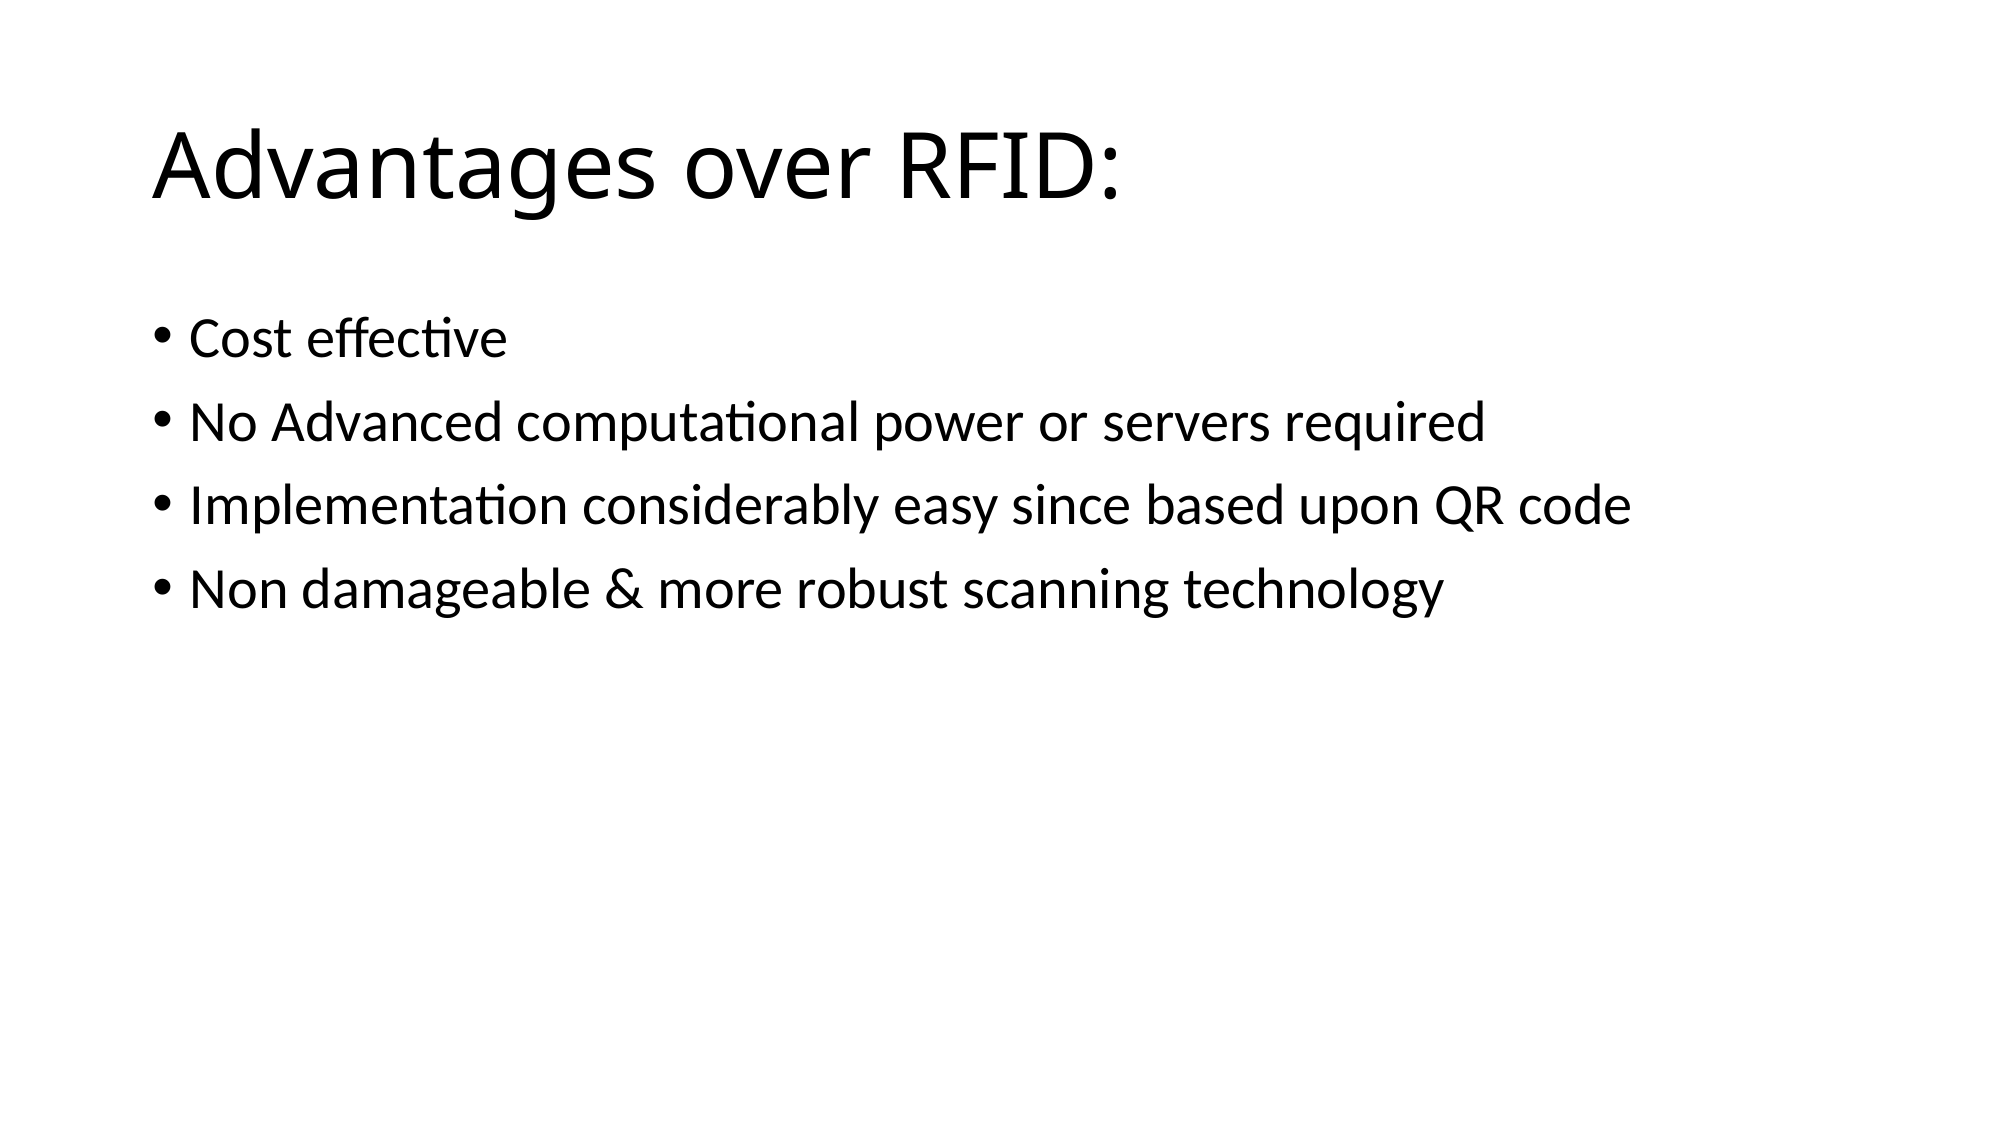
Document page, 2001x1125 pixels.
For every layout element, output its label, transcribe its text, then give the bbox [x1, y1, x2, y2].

title Advantages over RFID: [137, 59, 1863, 278]
list Cost effective No Advanced computational power or servers required Implementation considerably easy since based upon QR code Non damageable & more robust scanning technology [137, 299, 1863, 1014]
